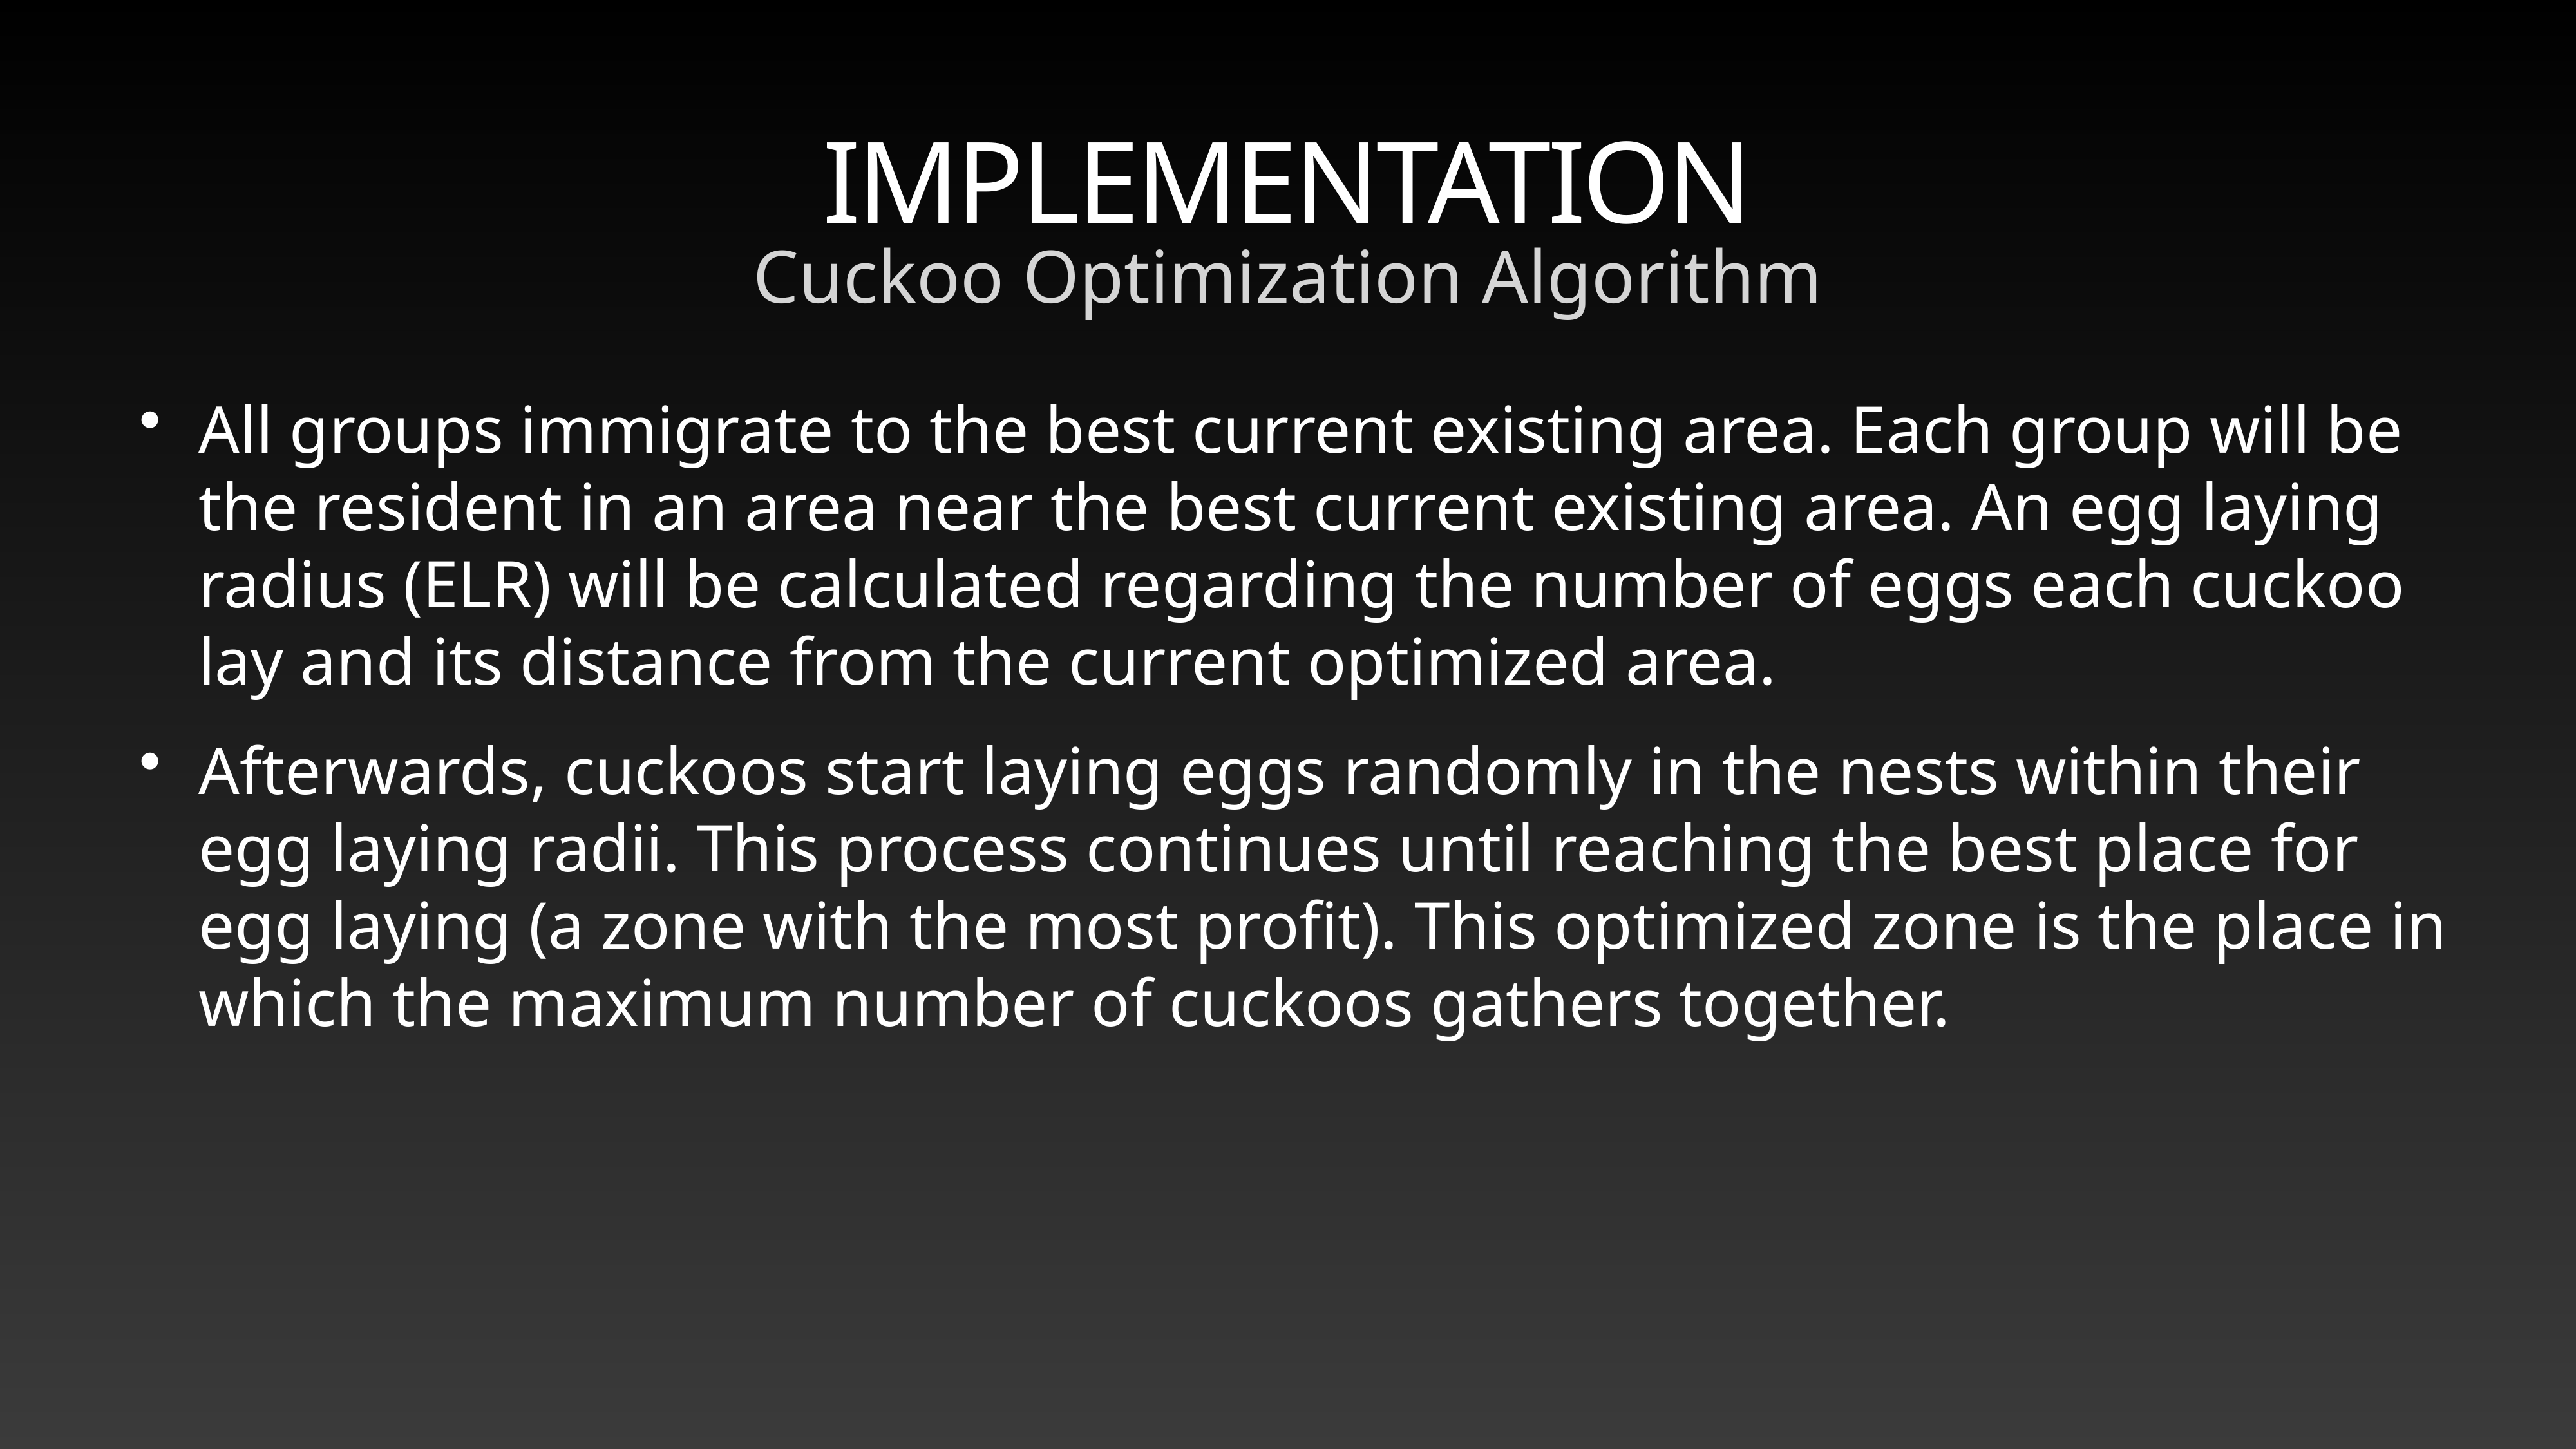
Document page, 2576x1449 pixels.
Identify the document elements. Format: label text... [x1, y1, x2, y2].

title IMPLEMENTATION [133, 85, 2443, 225]
list Cuckoo Optimization Algorithm [133, 225, 2443, 334]
list All groups immigrate to the best current existing area. Each group will be the resident in an area near the best current existing area. An egg laying radius (ELR) will be calculated regarding the number of eggs each cuckoo lay and its distance from the current optimized area. Afterwards, cuckoos start laying eggs randomly in the nests within their egg laying radii. This process continues until reaching the best place for egg laying (a zone with the most profit). This optimized zone is the place in which the maximum number of cuckoos gathers together. [133, 383, 2493, 1342]
